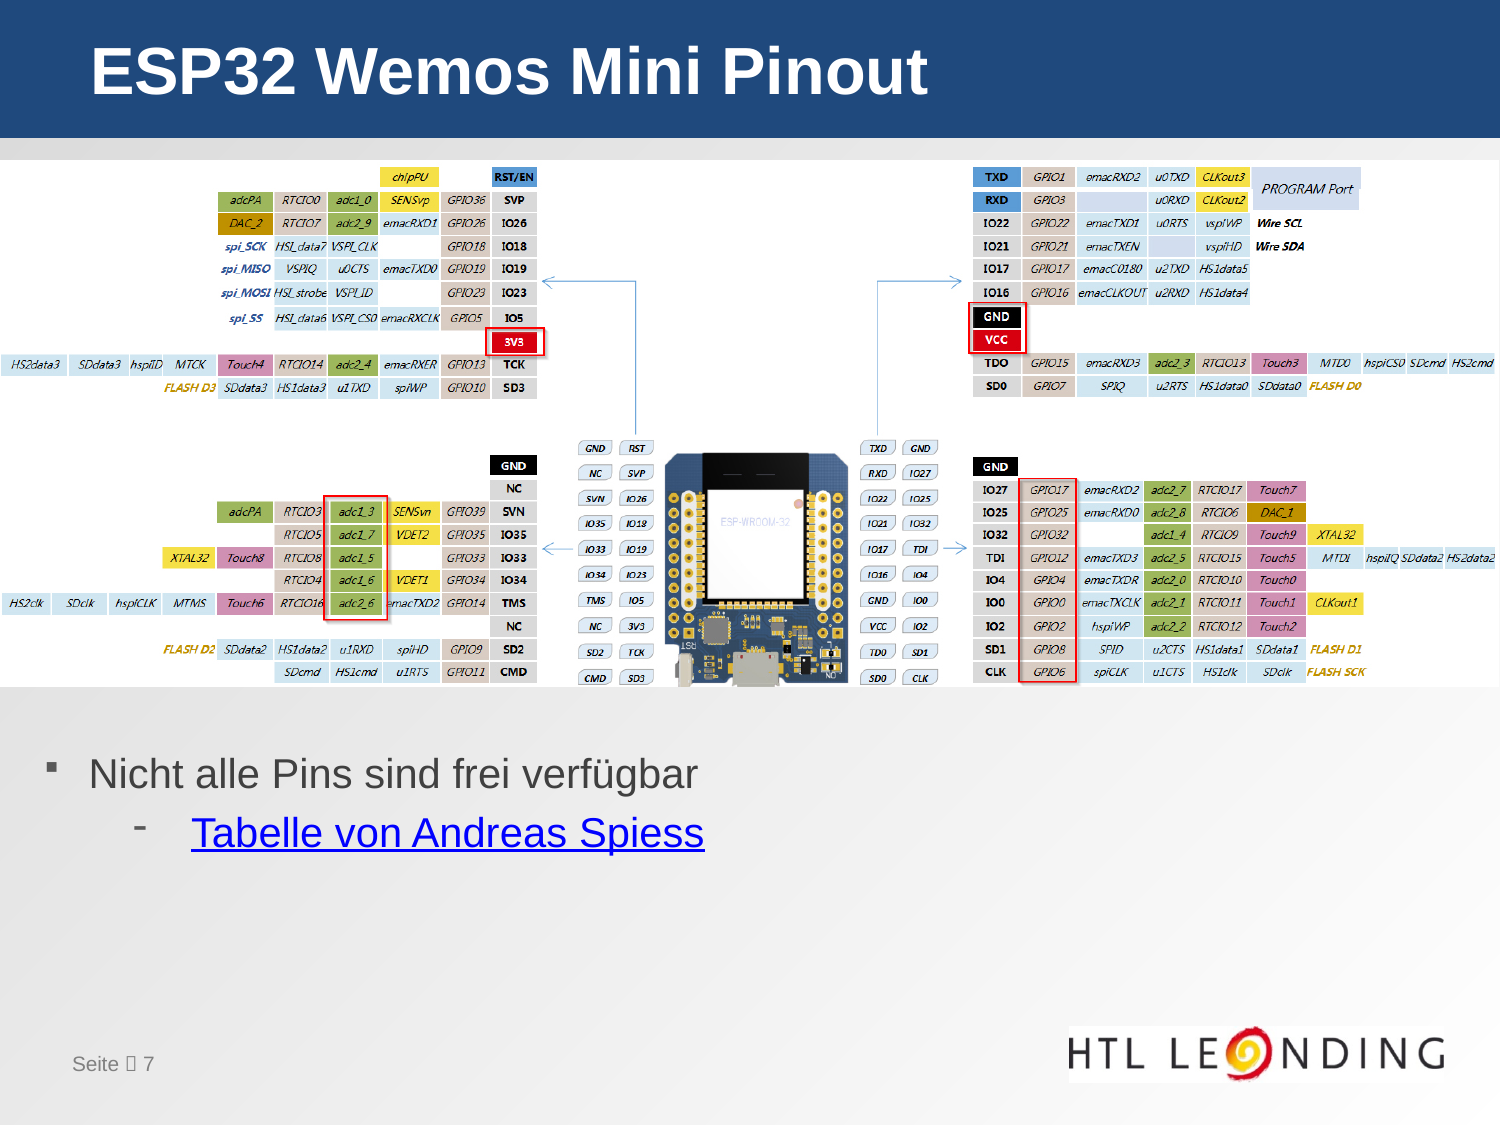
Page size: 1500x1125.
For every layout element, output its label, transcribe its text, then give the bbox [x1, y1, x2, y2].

picture [0, 160, 1500, 687]
title ESP32 Wemos Mini Pinout [75, 20, 1425, 159]
picture [1069, 1026, 1444, 1083]
list Nicht alle Pins sind frei verfügbar Tabelle von Andreas Spiess [29, 739, 1380, 934]
